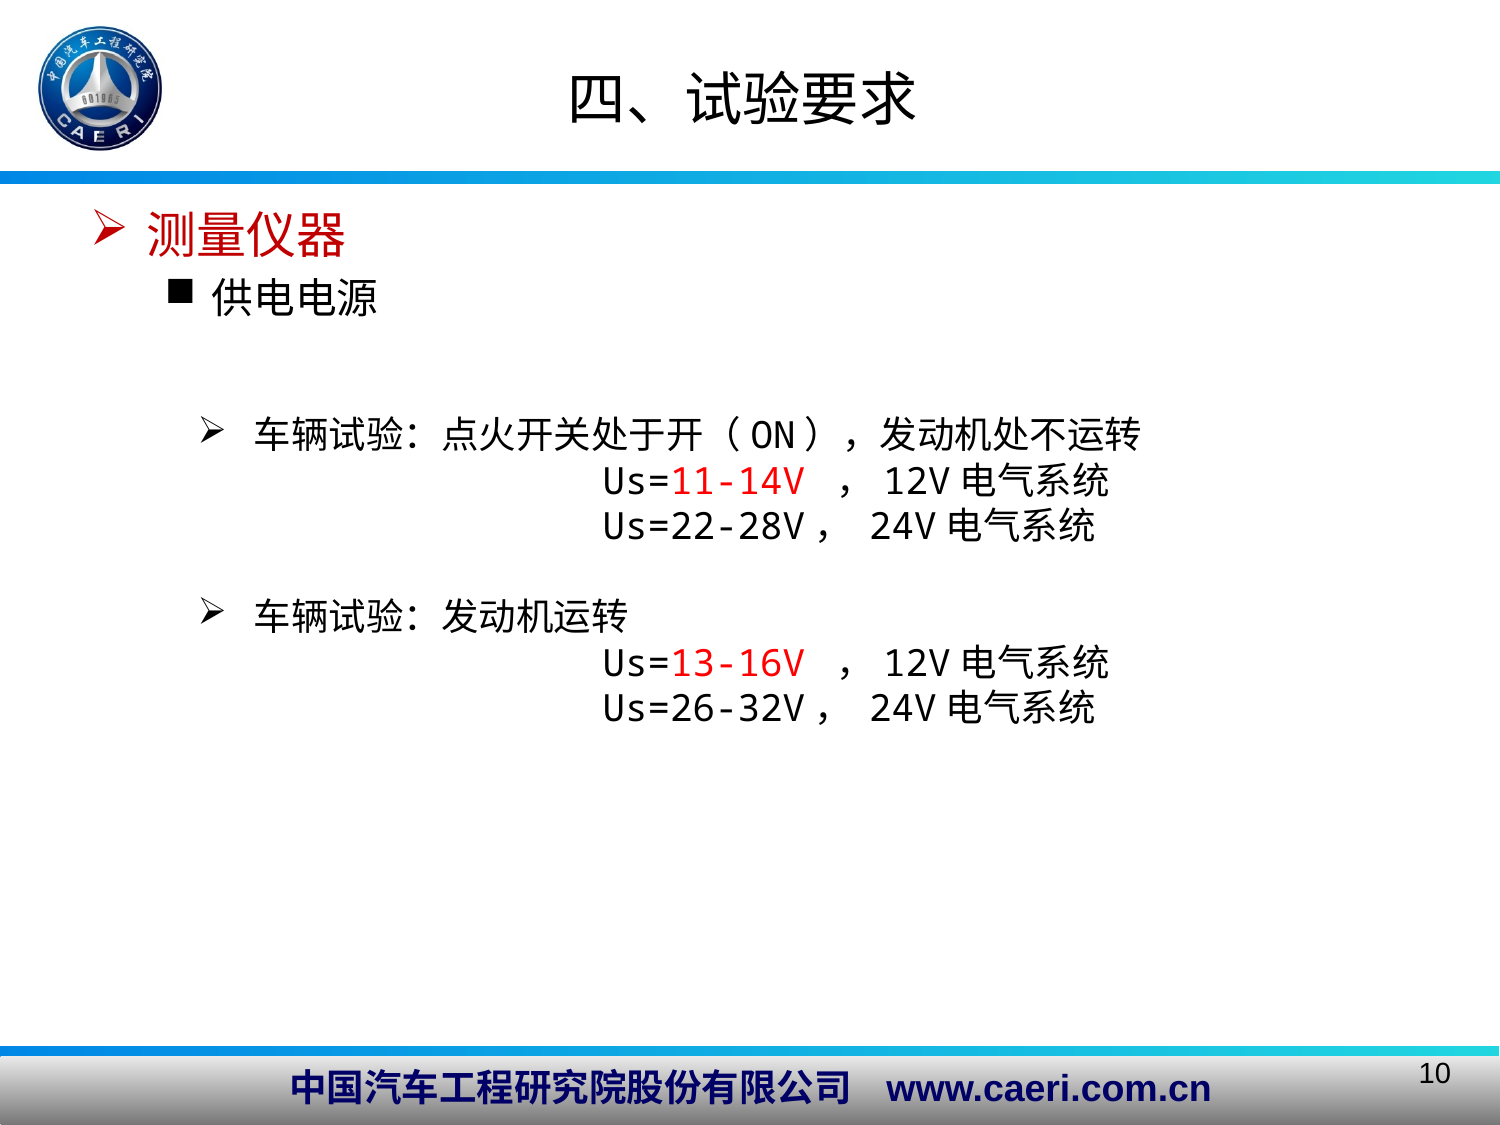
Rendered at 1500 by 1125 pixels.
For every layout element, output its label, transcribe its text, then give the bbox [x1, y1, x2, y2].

text_box 车辆试验：点火开关处于开（ON），发动机处不运转 Us=11-14V ，12V电气系统 Us=22-28V， 24V电气系统 车辆试验：发动机运转 Us=13-16V ，12V电气系统 Us=26-32V， 24V电气系统 [183, 408, 1265, 811]
text_box 四、试验要求 [0, 54, 1486, 148]
slide_number 10 [1116, 1046, 1467, 1125]
picture [35, 23, 164, 54]
picture [35, 148, 164, 153]
text_box 测量仪器 供电电源 [74, 196, 1425, 362]
